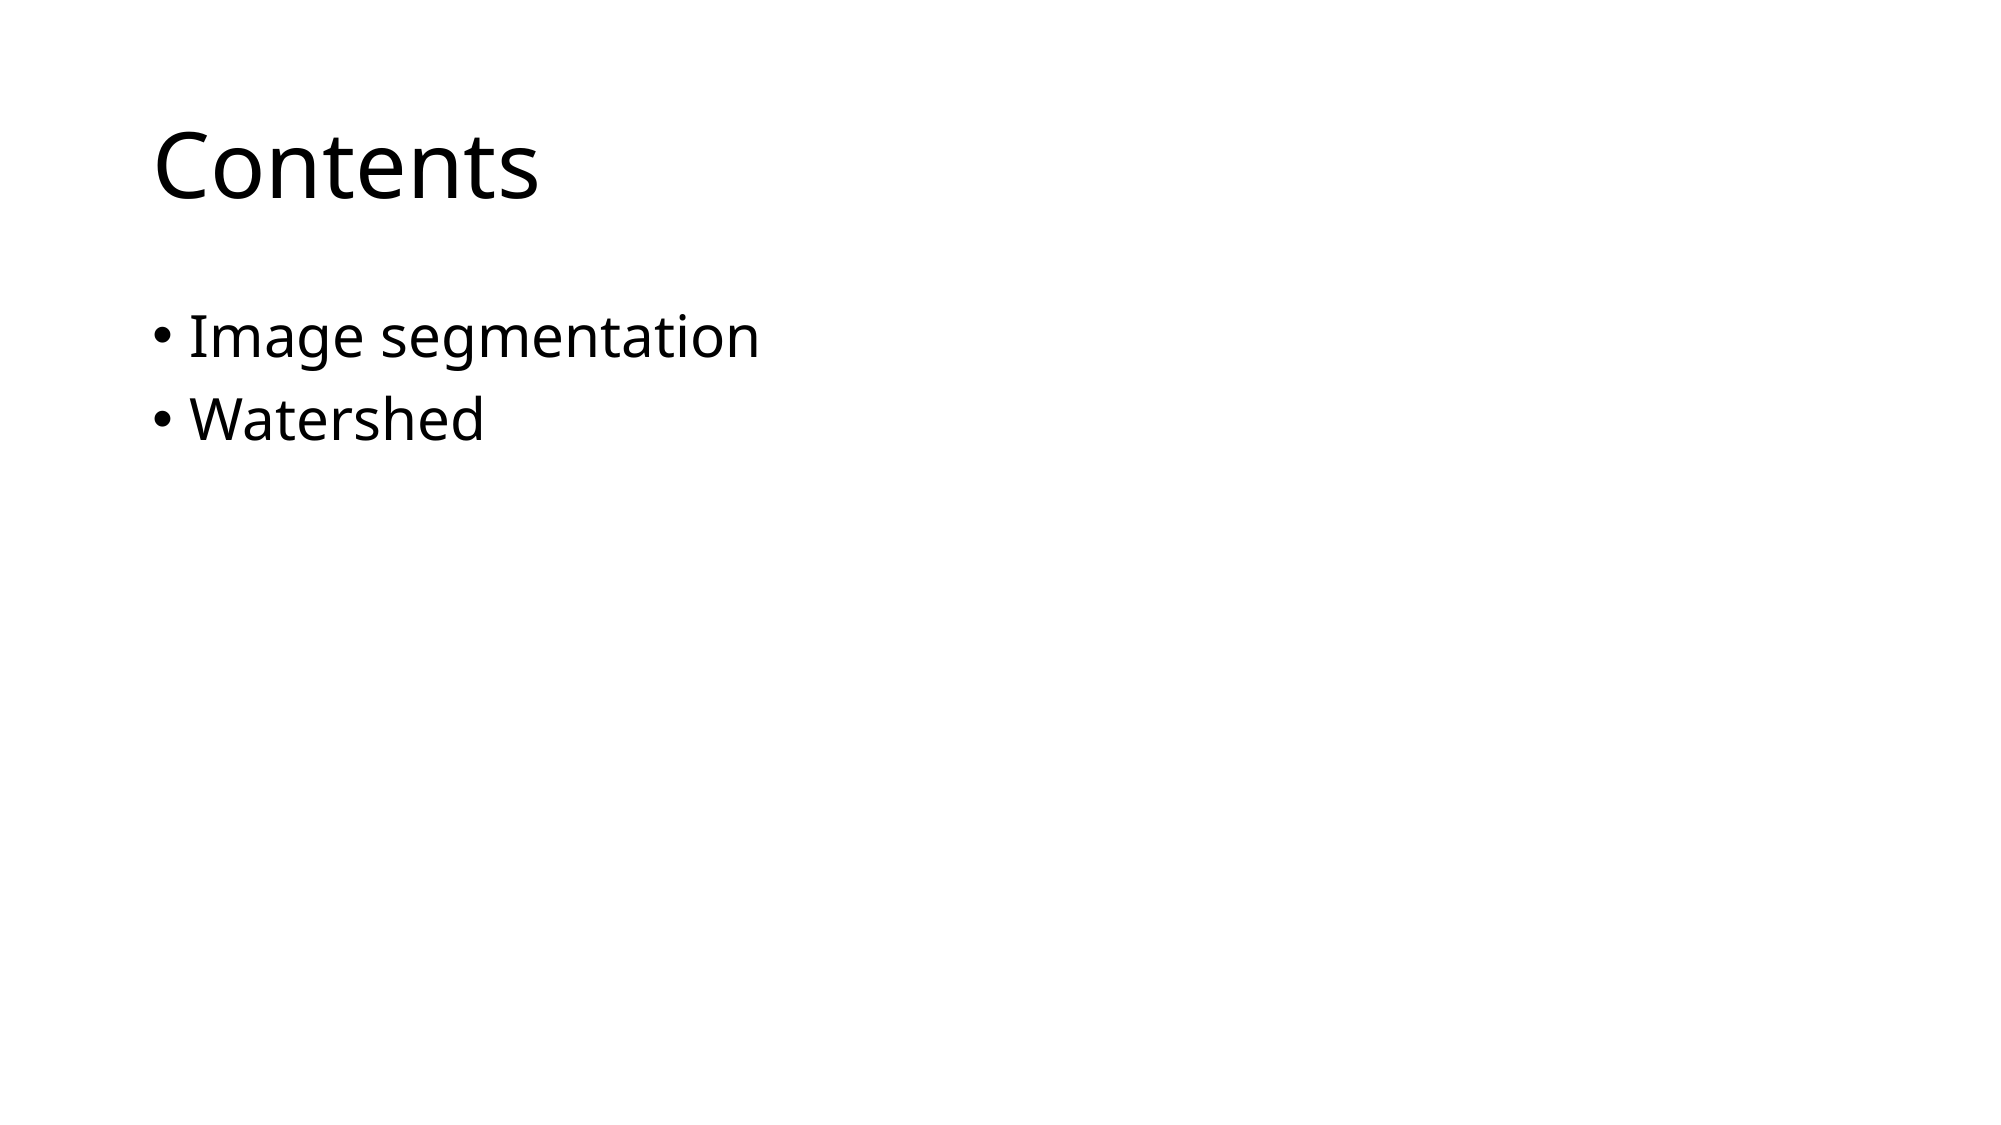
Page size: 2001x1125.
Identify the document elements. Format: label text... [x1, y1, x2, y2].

list Image segmentation Watershed [137, 299, 1863, 1014]
title Contents [137, 59, 1863, 278]
